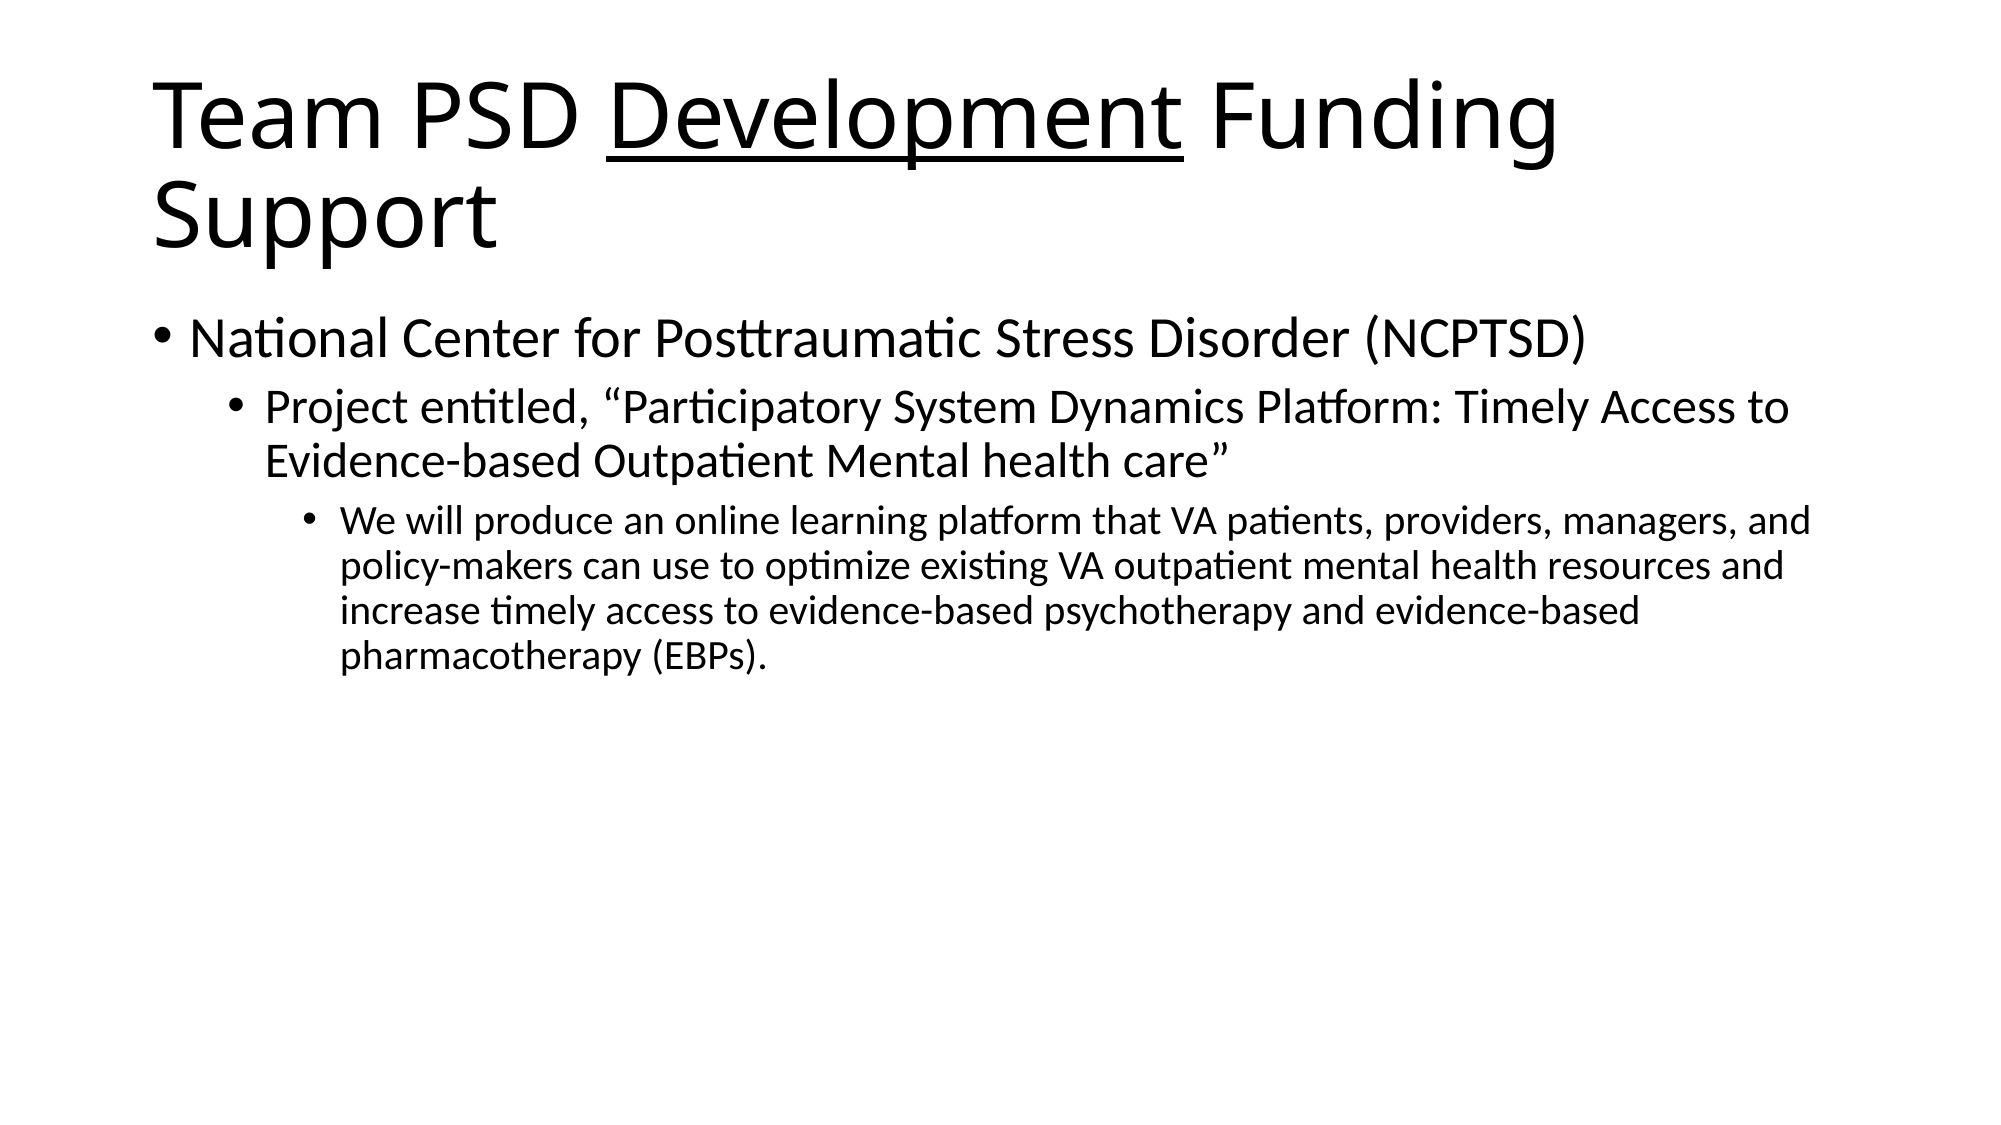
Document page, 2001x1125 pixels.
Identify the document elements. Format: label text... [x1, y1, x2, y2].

list National Center for Posttraumatic Stress Disorder (NCPTSD) Project entitled, “Participatory System Dynamics Platform: Timely Access to Evidence-based Outpatient Mental health care” We will produce an online learning platform that VA patients, providers, managers, and policy-makers can use to optimize existing VA outpatient mental health resources and increase timely access to evidence-based psychotherapy and evidence-based pharmacotherapy (EBPs). [137, 299, 1863, 1014]
title Team PSD Development Funding Support [137, 59, 1863, 278]
